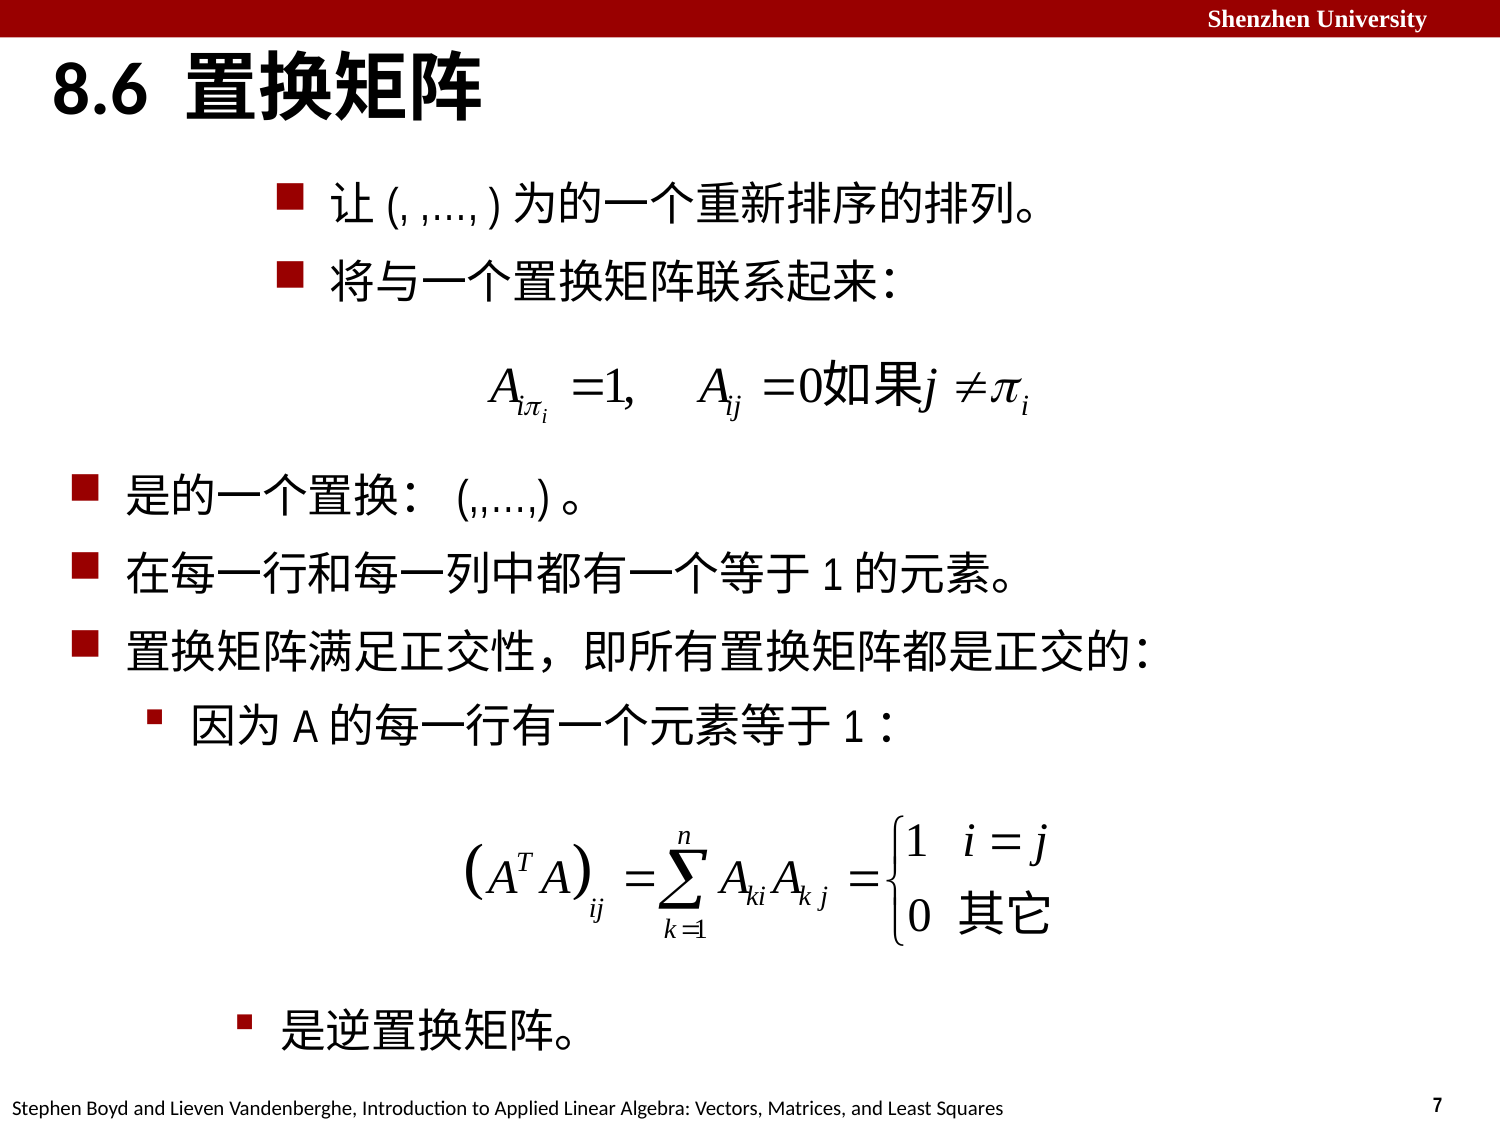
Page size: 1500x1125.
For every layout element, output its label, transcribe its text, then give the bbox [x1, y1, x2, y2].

title 8.6 置换矩阵 [37, 37, 1482, 131]
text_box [478, 351, 1042, 433]
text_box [458, 804, 1061, 958]
